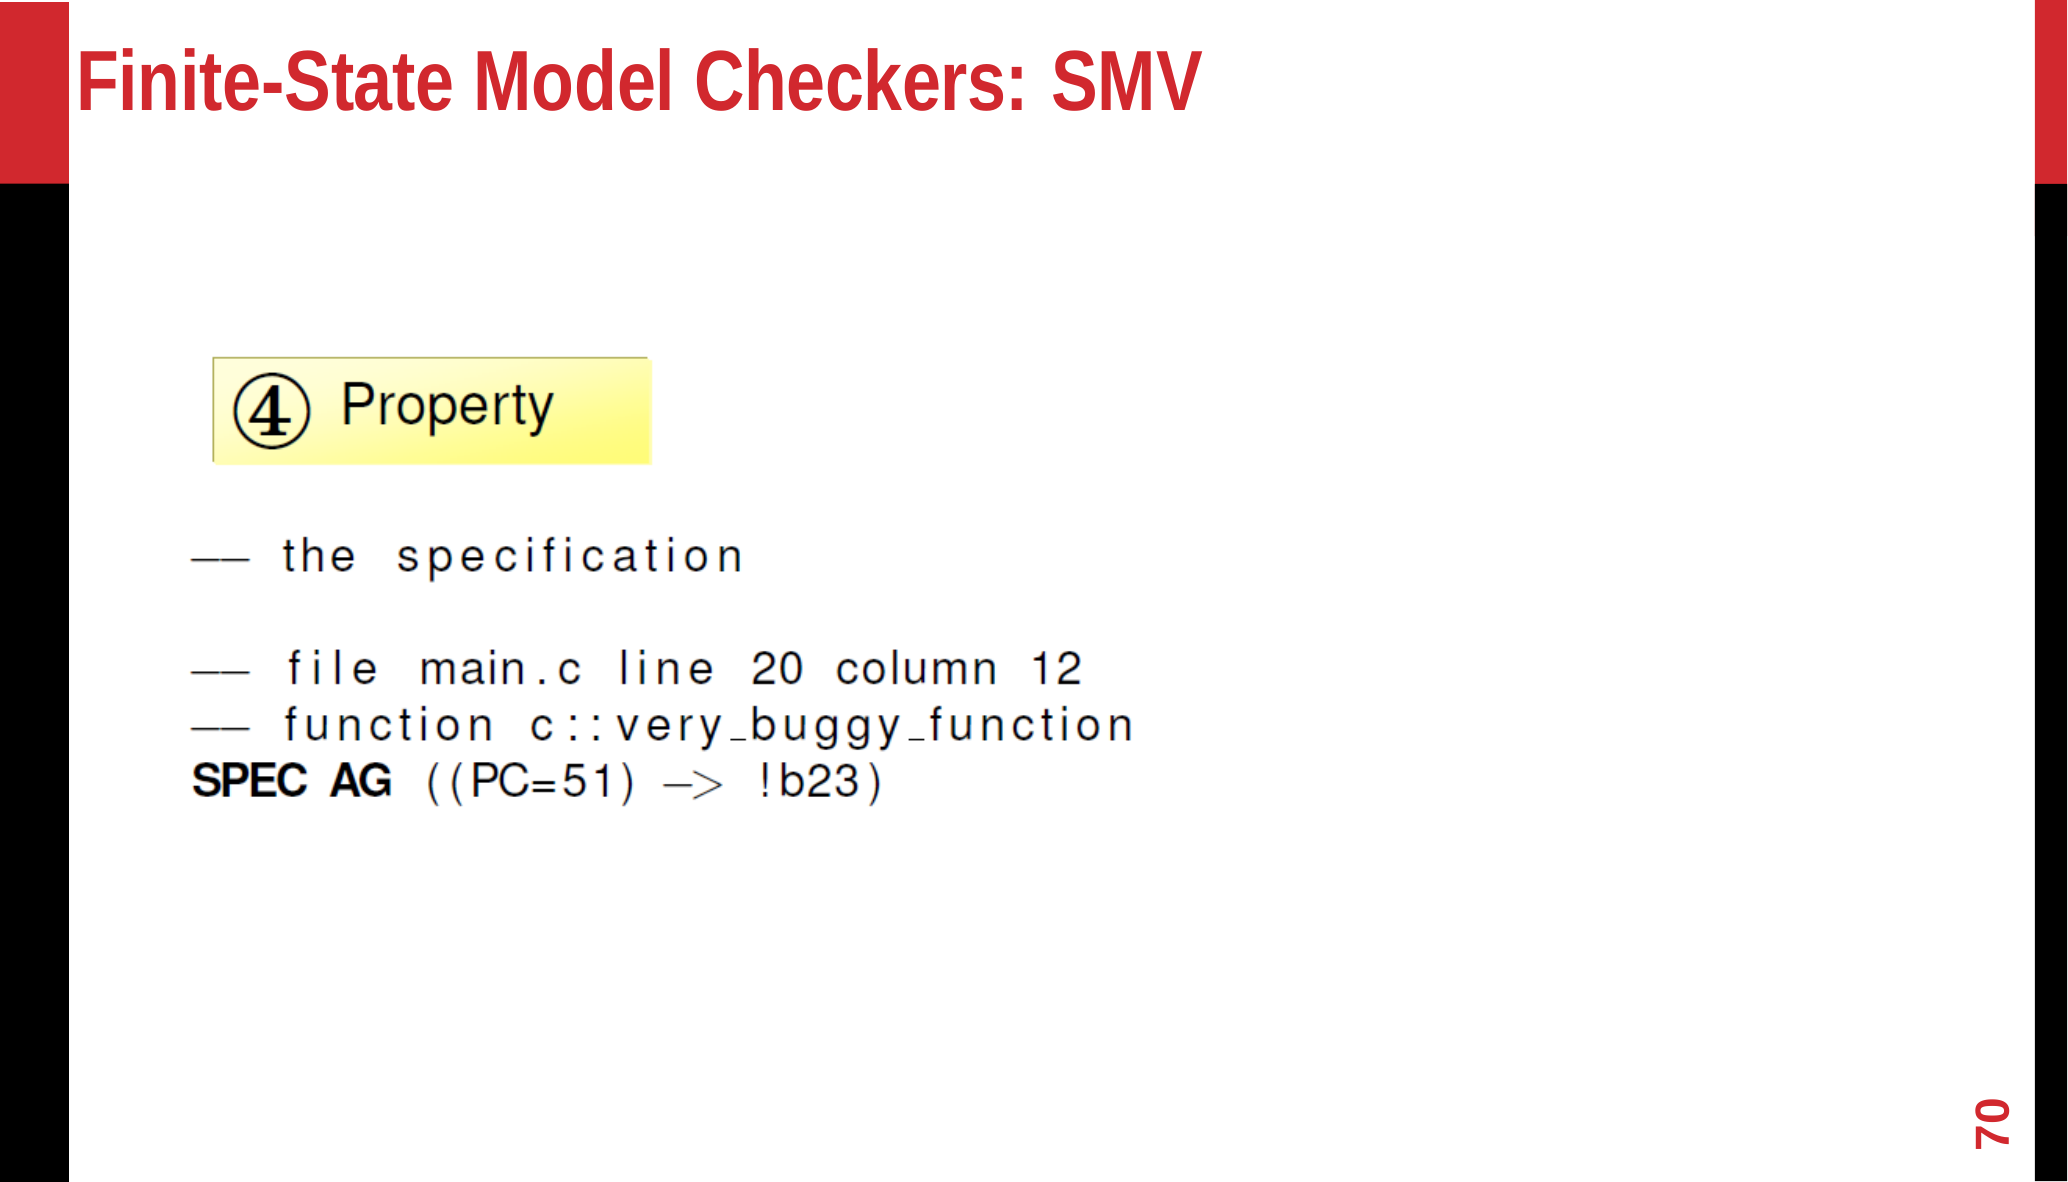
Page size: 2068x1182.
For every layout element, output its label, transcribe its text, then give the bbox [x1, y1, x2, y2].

slide_number 70 [1963, 1046, 2016, 1169]
picture [133, 290, 1153, 834]
title Finite-State Model Checkers: SMV [71, 0, 2034, 128]
